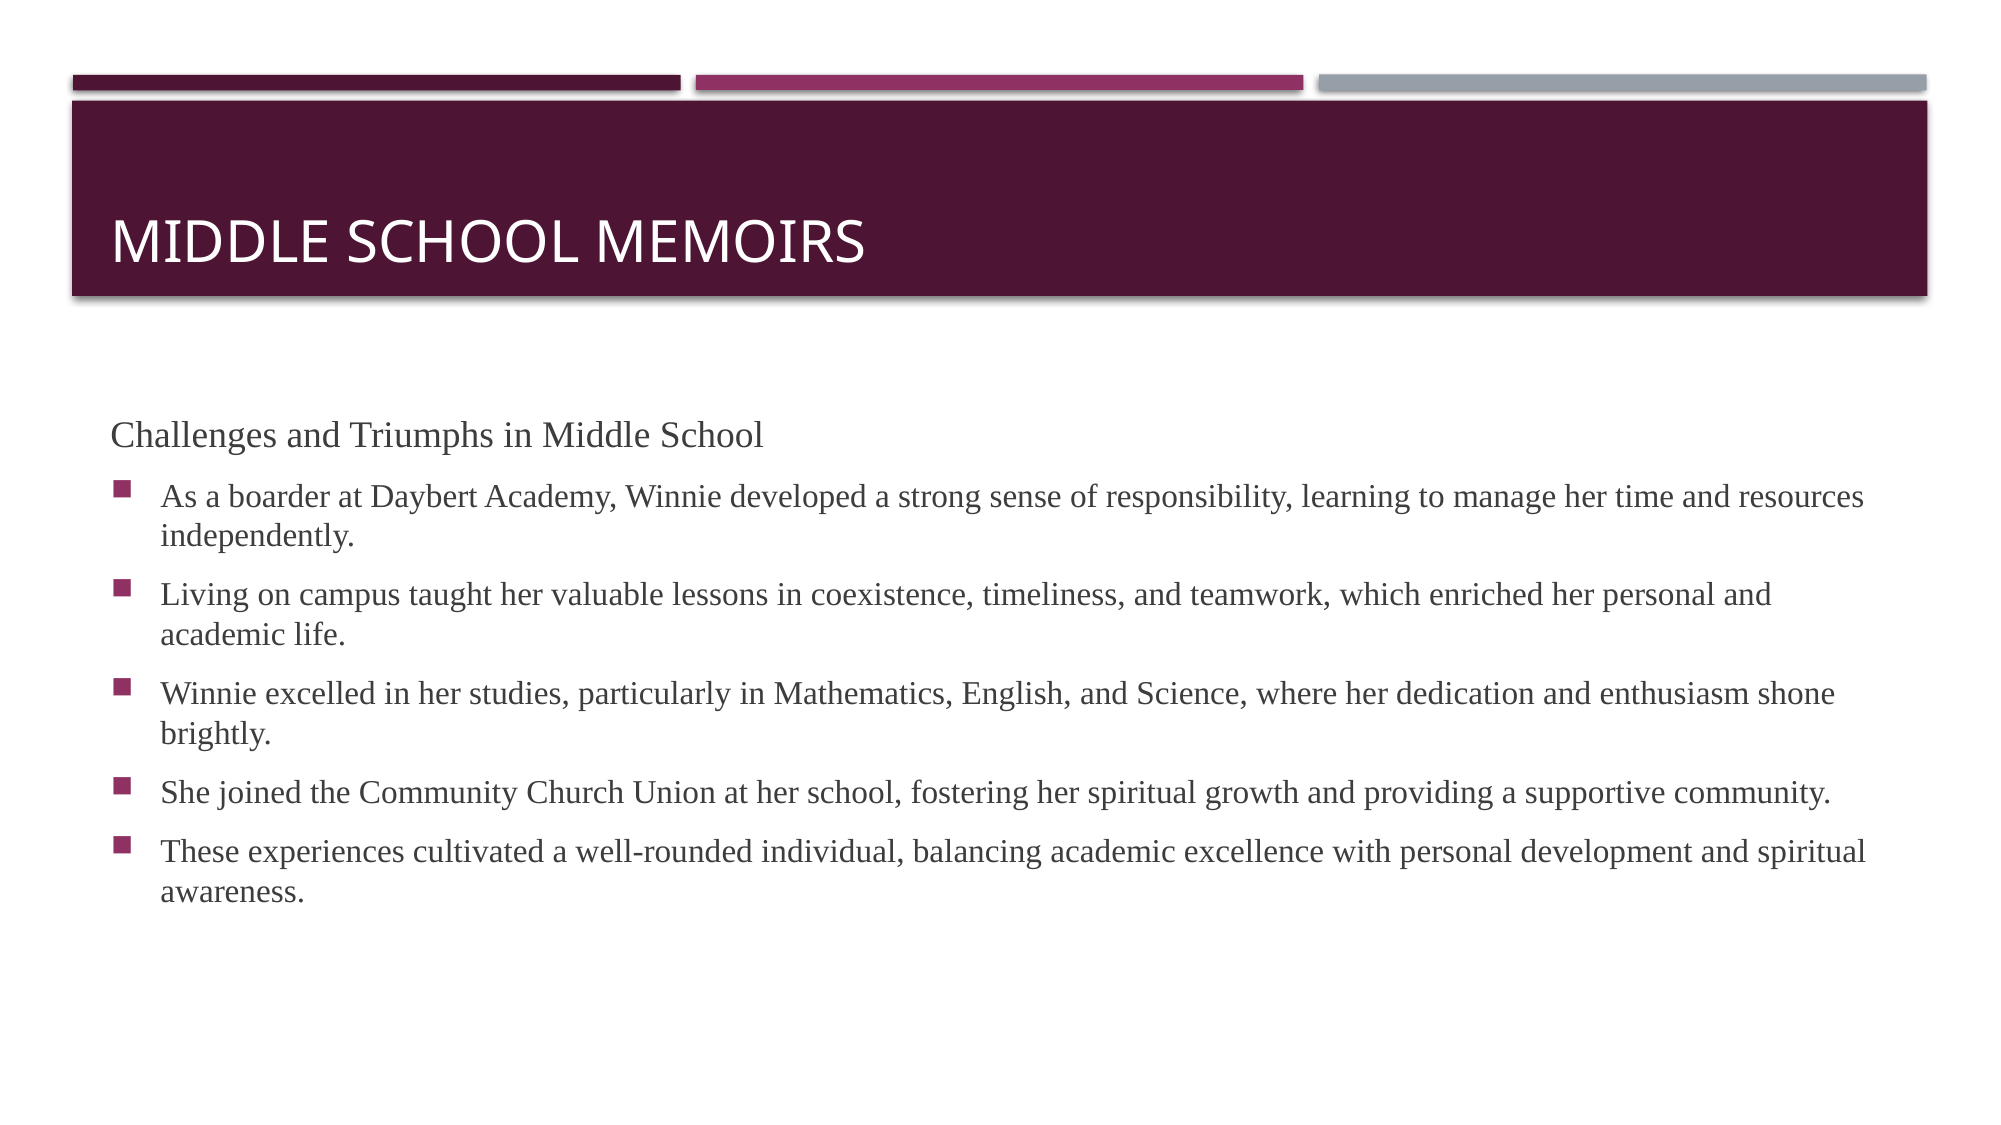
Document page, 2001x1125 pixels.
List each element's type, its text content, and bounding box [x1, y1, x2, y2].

title Middle School Memoirs [95, 115, 1905, 282]
list Challenges and Triumphs in Middle School As a boarder at Daybert Academy, Winnie developed a strong sense of responsibility, learning to manage her time and resources independently. Living on campus taught her valuable lessons in coexistence, timeliness, and teamwork, which enriched her personal and academic life. Winnie excelled in her studies, particularly in Mathematics, English, and Science, where her dedication and enthusiasm shone brightly. She joined the Community Church Union at her school, fostering her spiritual growth and providing a supportive community. These experiences cultivated a well-rounded individual, balancing academic excellence with personal development and spiritual awareness. [95, 357, 1905, 962]
